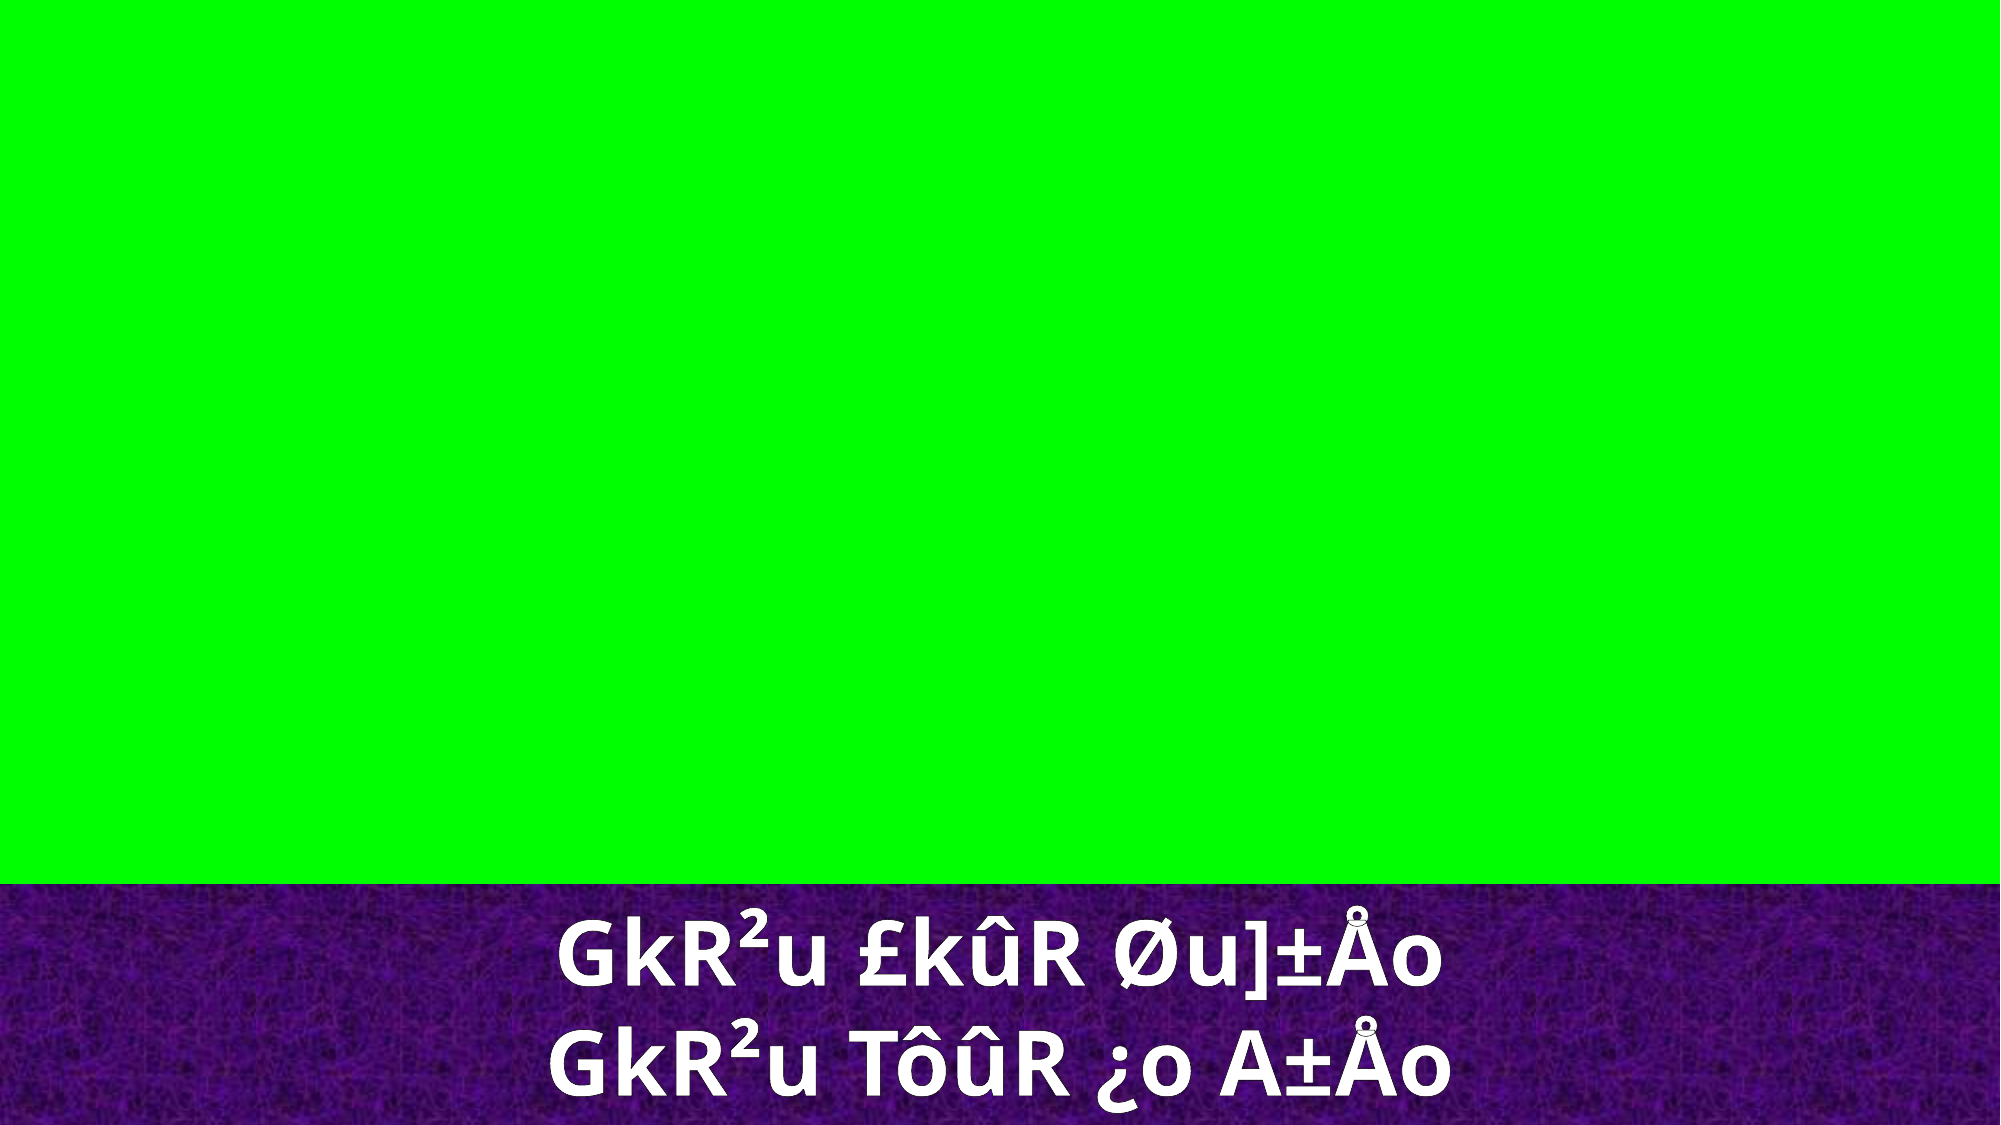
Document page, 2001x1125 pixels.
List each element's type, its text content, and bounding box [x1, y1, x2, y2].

text_box GkR²u £kûR Øu]±Åo GkR²u TôûR ¿o A±Åo [0, 886, 2000, 1122]
